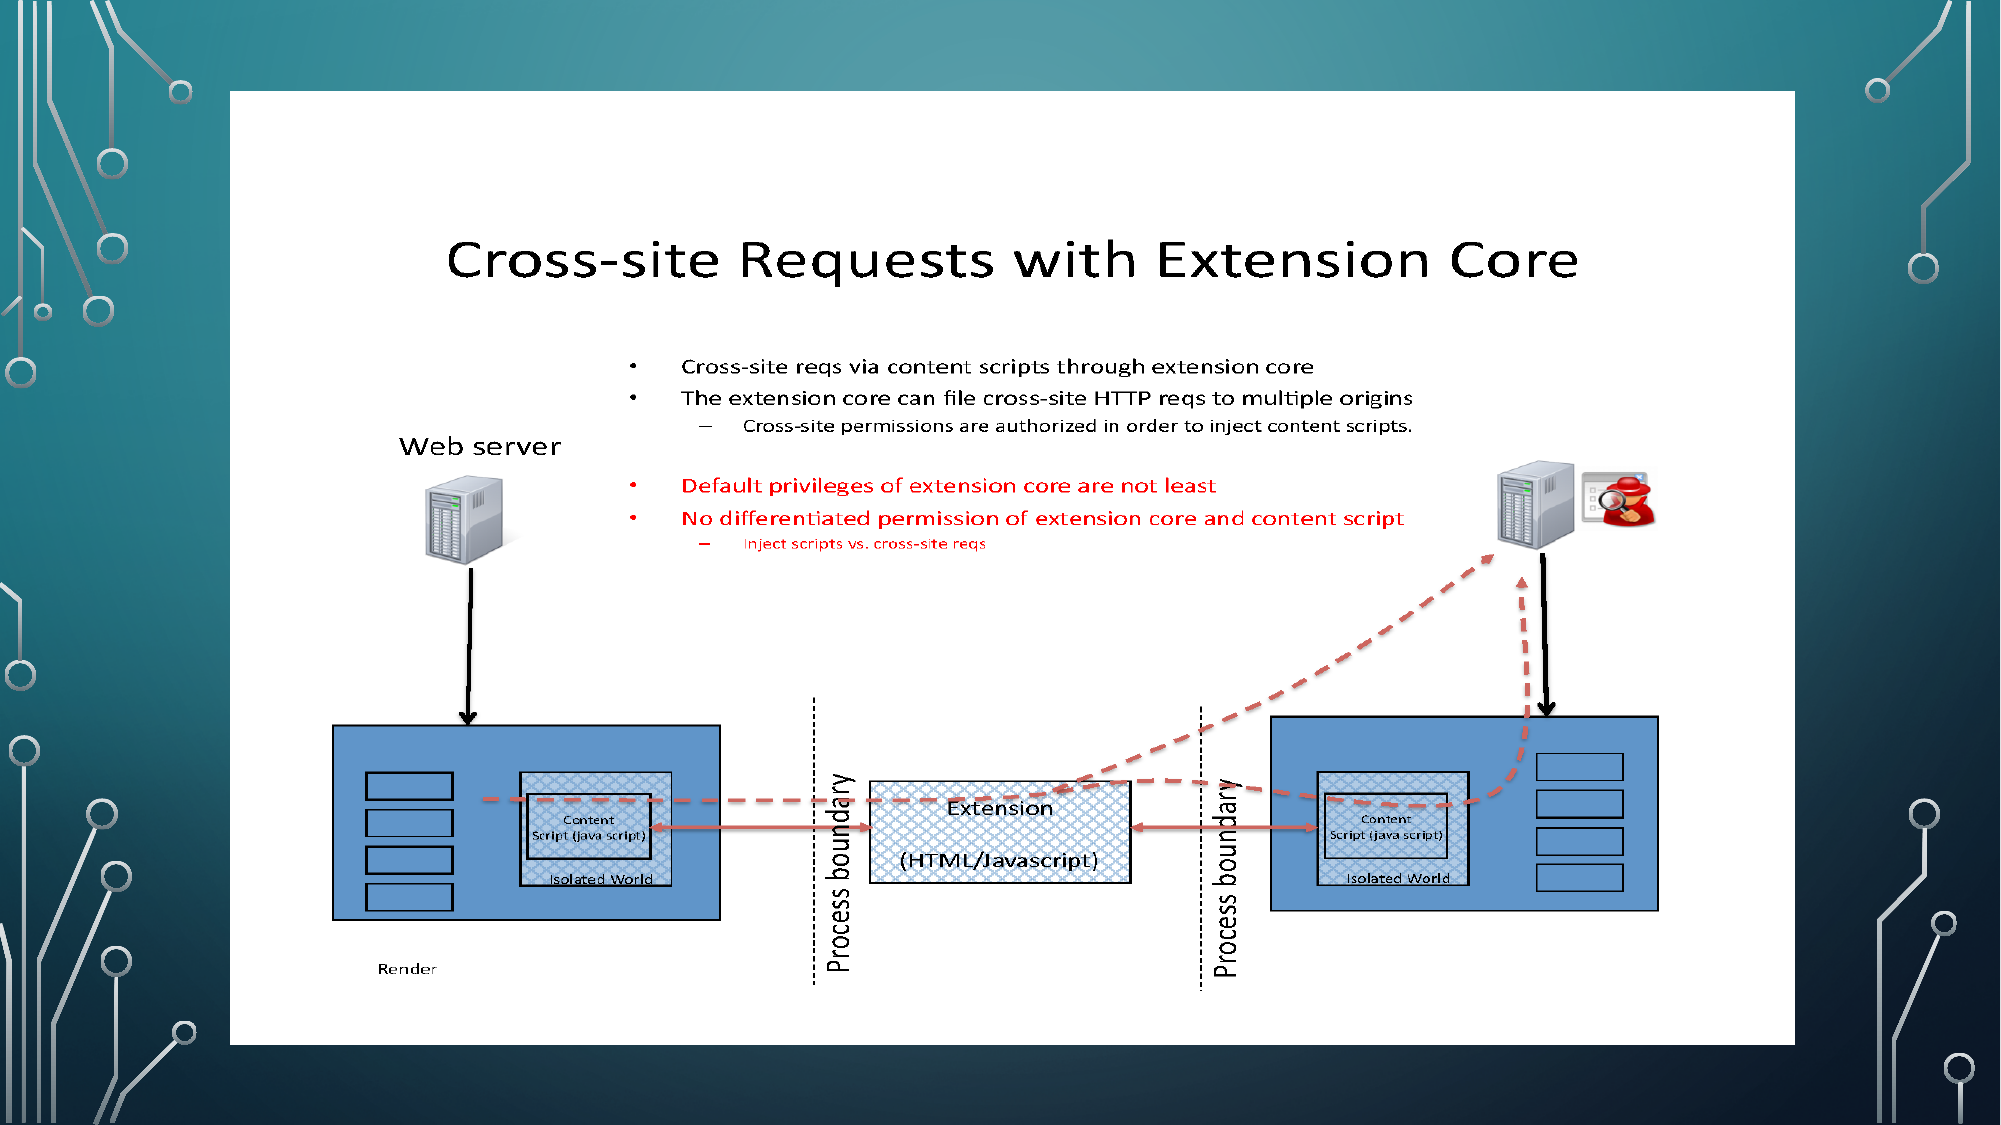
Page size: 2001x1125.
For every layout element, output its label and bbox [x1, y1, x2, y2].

picture [230, 91, 1795, 1045]
